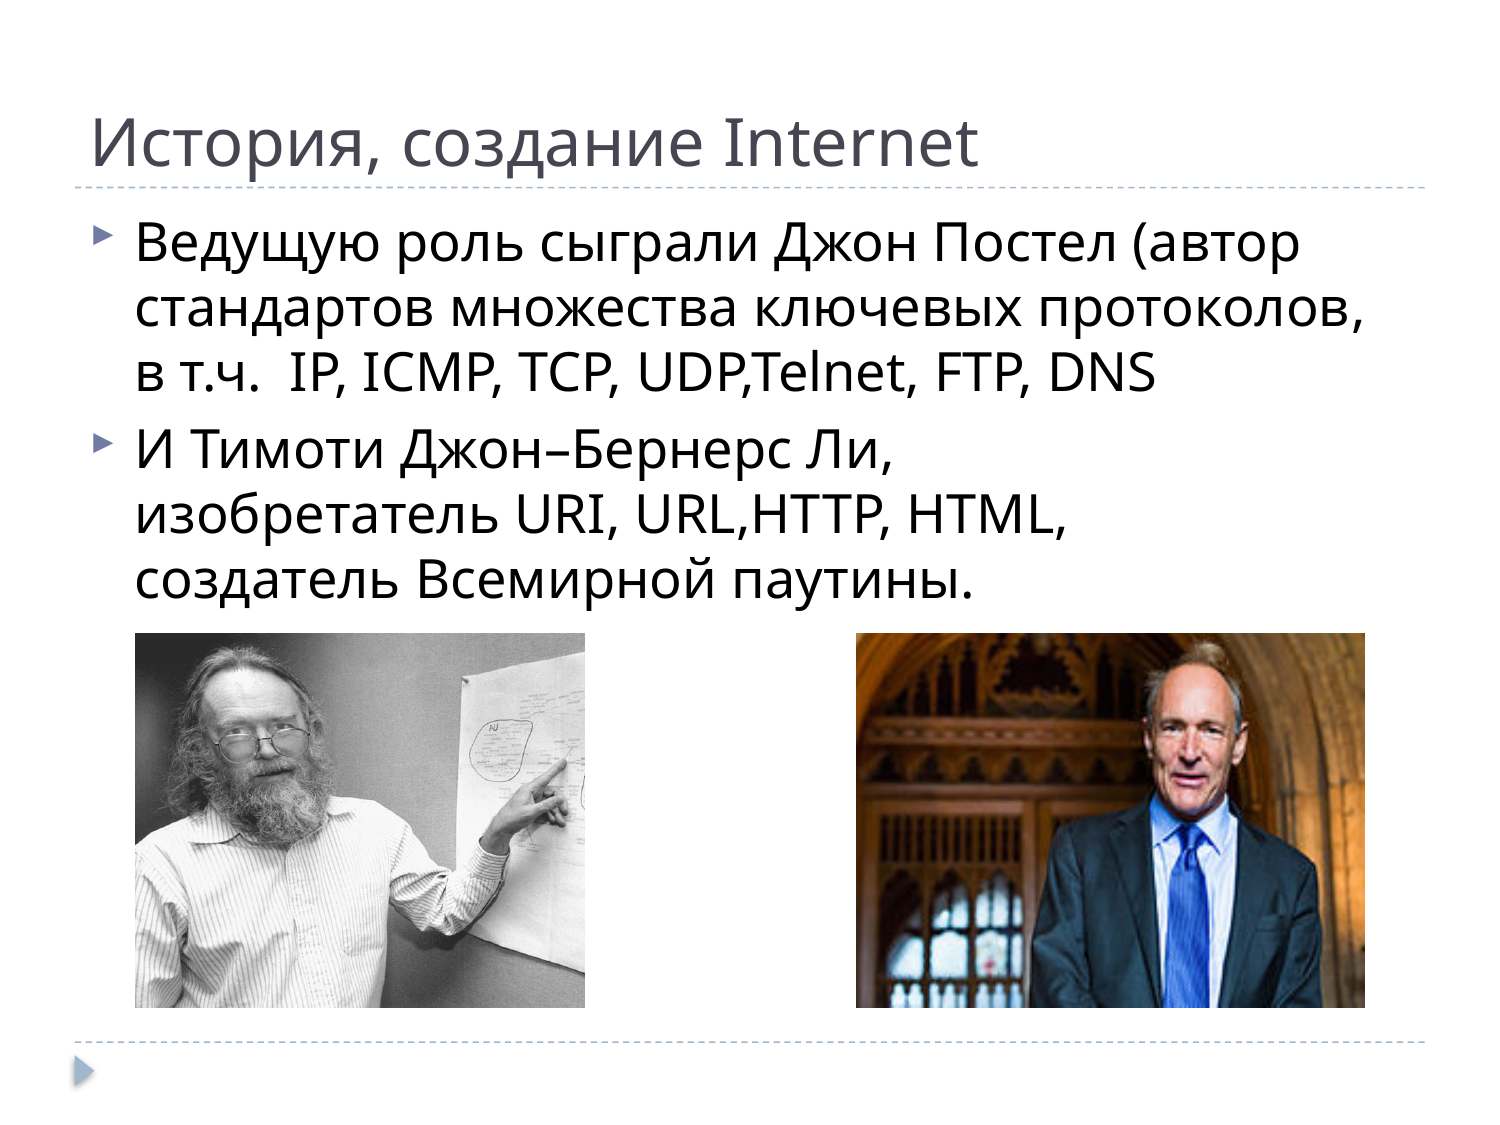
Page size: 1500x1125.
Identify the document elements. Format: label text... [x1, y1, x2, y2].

list Ведущую роль сыграли Джон Постел (автор стандартов множества ключевых протоколов, в т.ч. IP, ICMP, TCP, UDP,Telnet, FTP, DNS И Тимоти Джон–Бернерс Ли, изобретатель URI, URL,HTTP, HTML, создатель Всемирной паутины. [75, 200, 1425, 1010]
picture [856, 633, 1365, 1008]
title История, создание Internet [75, 24, 1425, 188]
picture [135, 633, 585, 1008]
